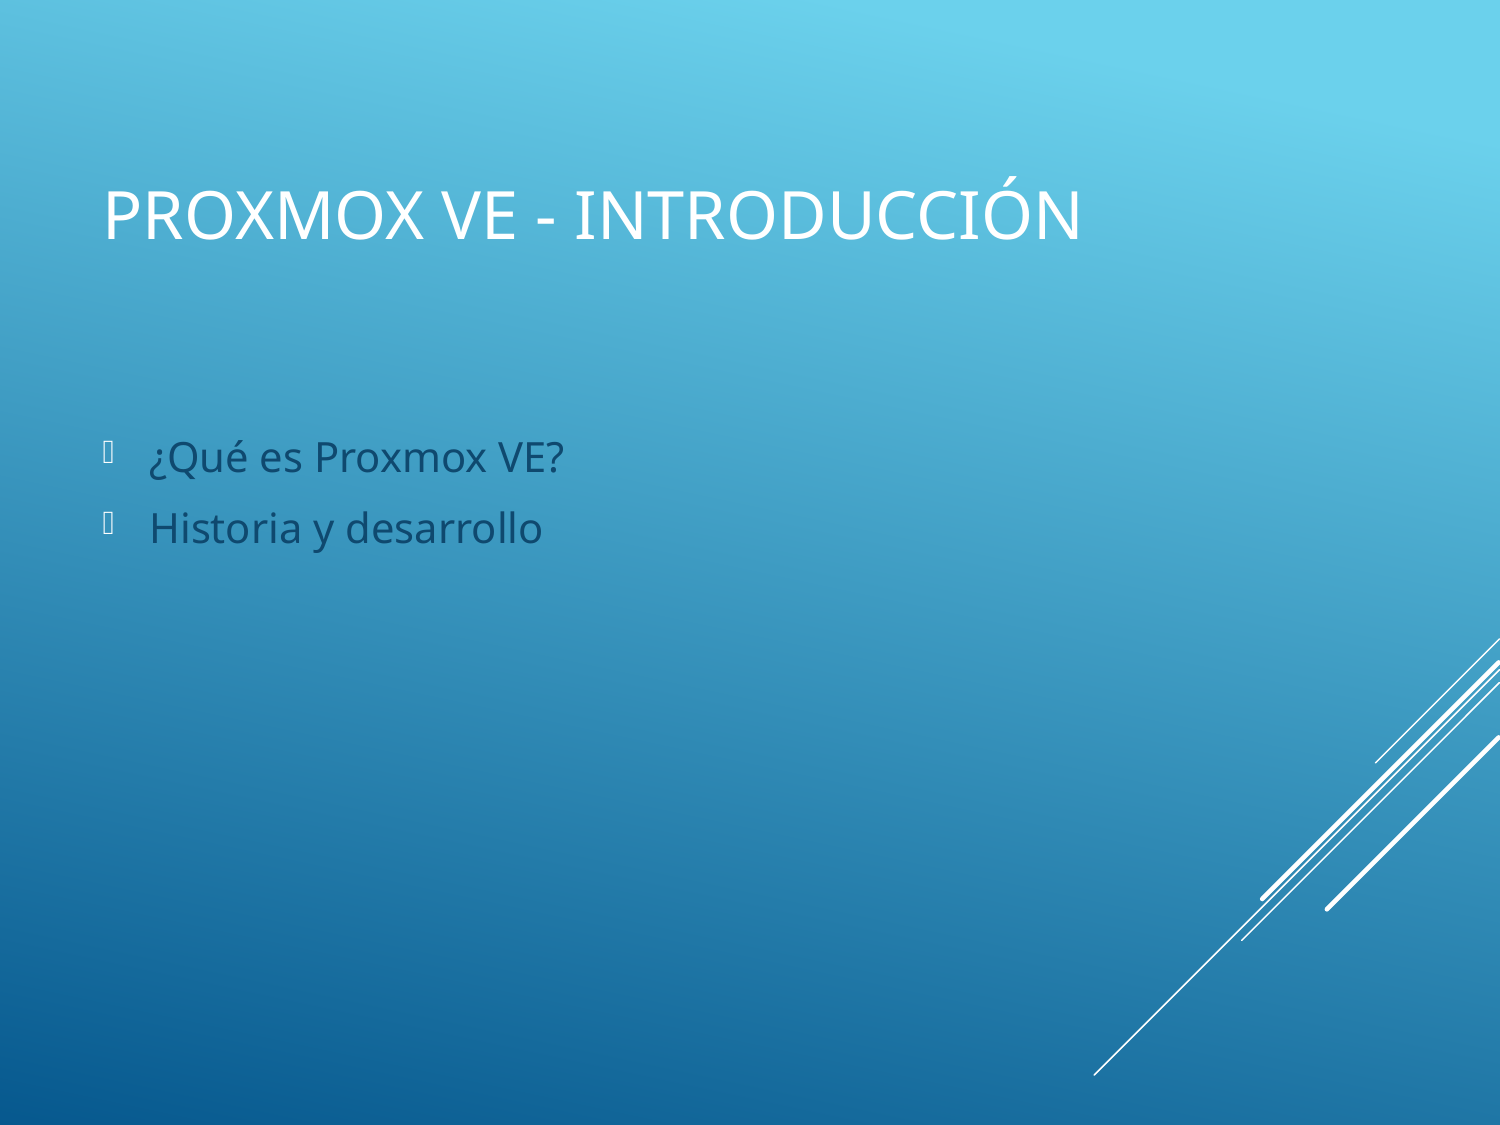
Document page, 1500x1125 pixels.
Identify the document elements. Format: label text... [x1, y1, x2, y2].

title Proxmox VE - Introducción [87, 88, 1163, 182]
list ¿Qué es Proxmox VE? Historia y desarrollo [87, 182, 1163, 801]
